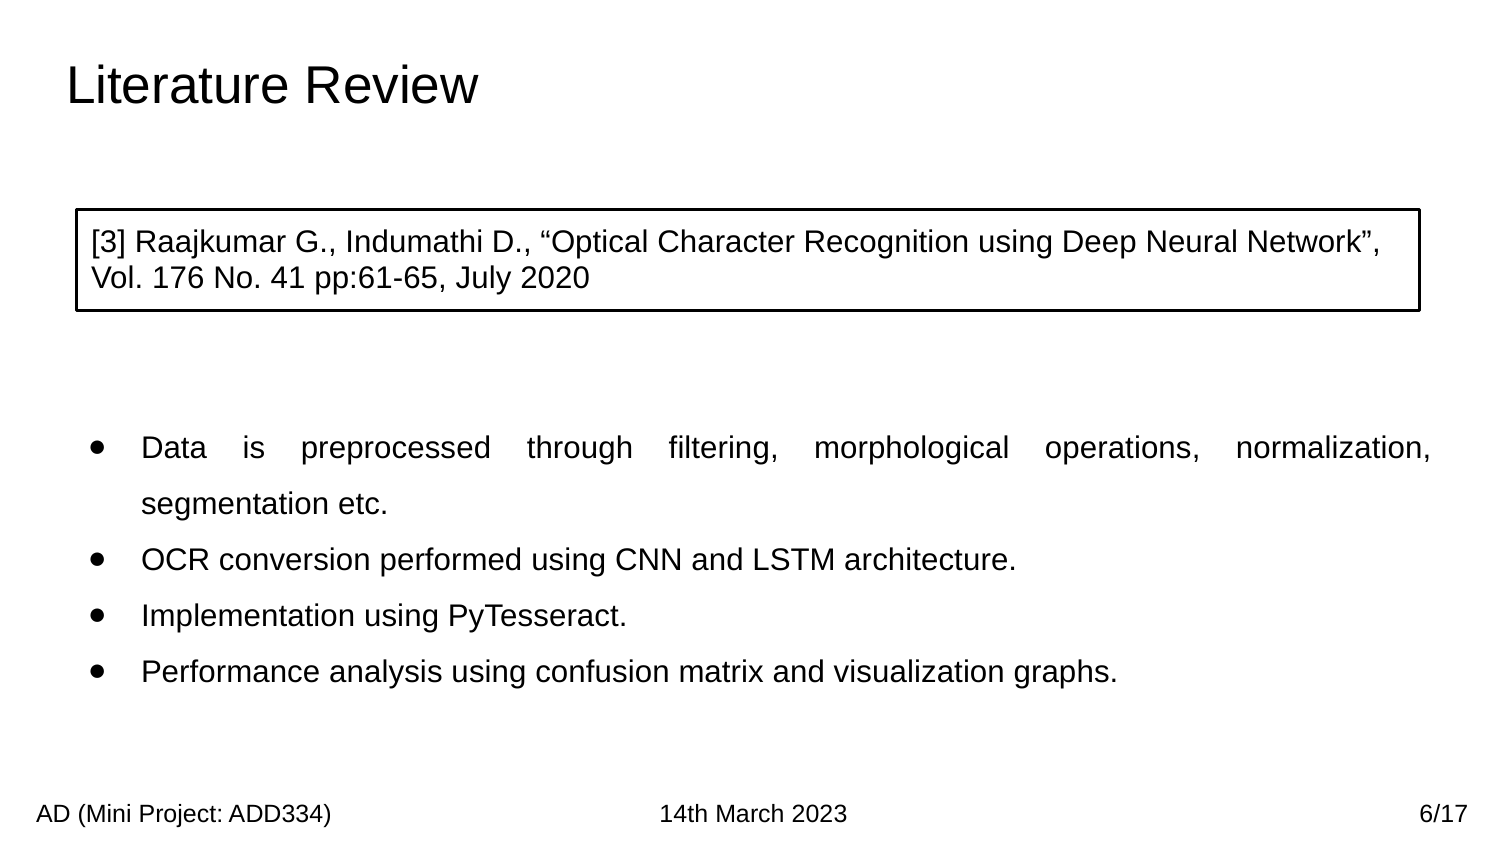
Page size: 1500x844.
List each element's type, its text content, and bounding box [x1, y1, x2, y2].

title Literature Review [51, 35, 1449, 130]
text_box AD (Mini Project: ADD334) 14th March 2023 6/17 [0, 782, 1500, 843]
list Data is preprocessed through filtering, morphological operations, normalization, segmentation etc. OCR conversion performed using CNN and LSTM architecture. Implementation using PyTesseract. Performance analysis using confusion matrix and visualization graphs. [51, 194, 1449, 756]
text_box [3] Raajkumar G., Indumathi D., “Optical Character Recognition using Deep Neural Network”, Vol. 176 No. 41 pp:61-65, July 2020 [76, 209, 1420, 311]
